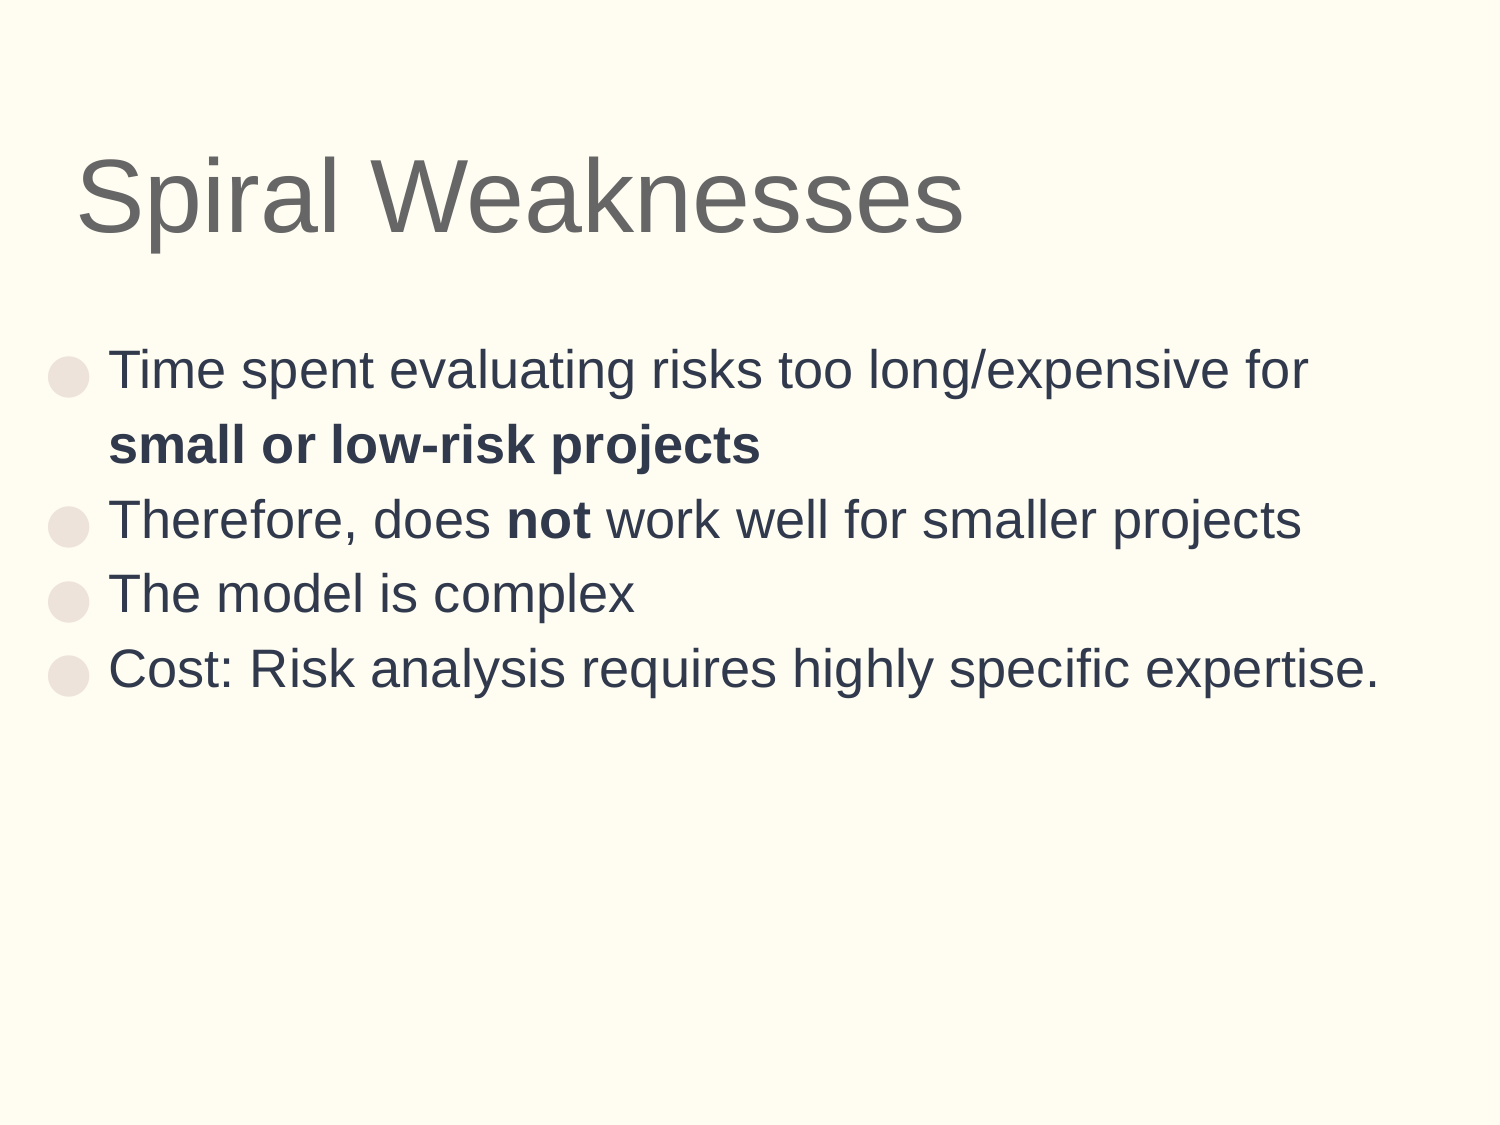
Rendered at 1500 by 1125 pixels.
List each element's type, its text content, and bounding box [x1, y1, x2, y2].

title Spiral Weaknesses [75, 65, 1425, 254]
list Time spent evaluating risks too long/expensive for small or low-risk projects Therefore, does not work well for smaller projects The model is complex Cost: Risk analysis requires highly specific expertise. [18, 317, 1425, 1095]
